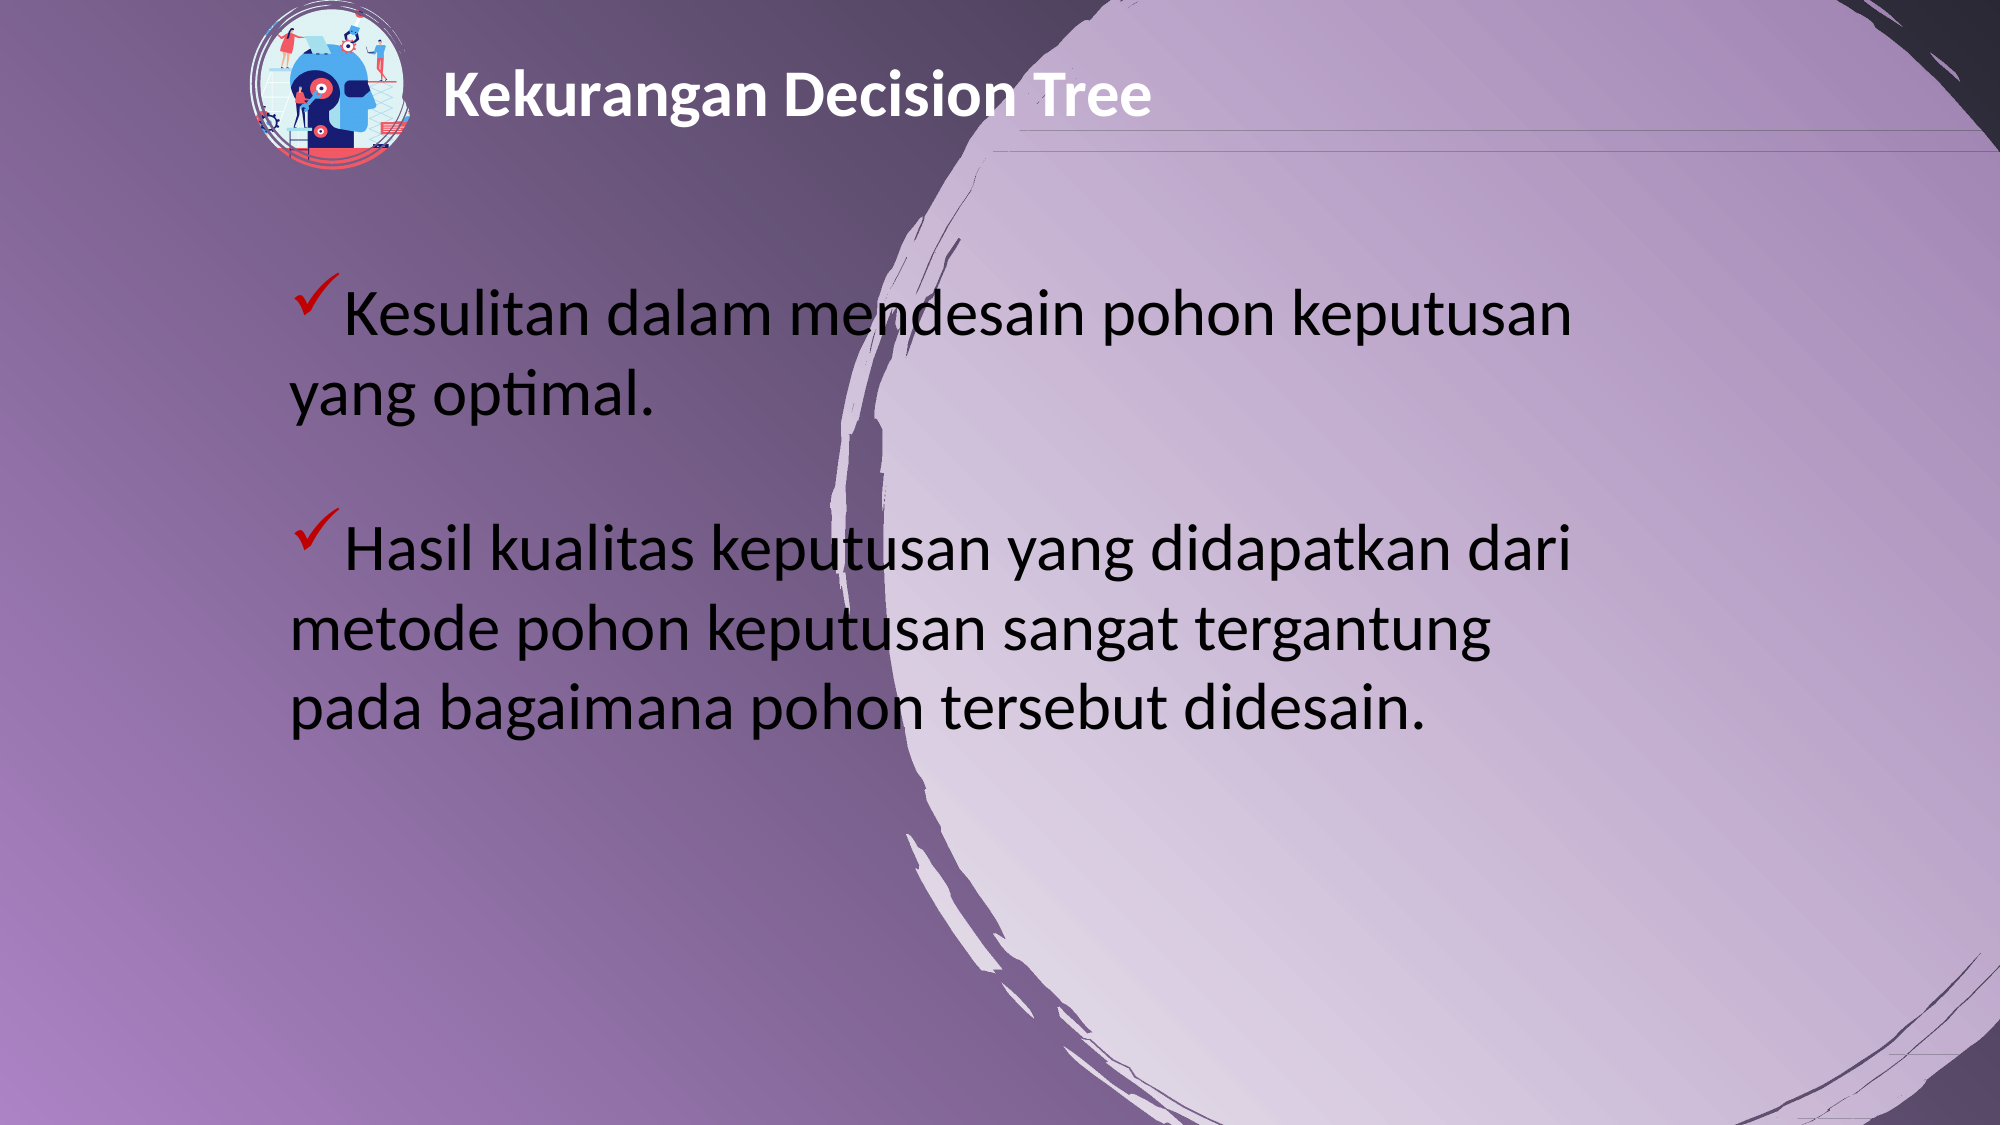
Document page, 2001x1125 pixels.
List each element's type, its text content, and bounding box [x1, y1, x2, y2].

text_box Kesulitan dalam mendesain pohon keputusan yang optimal. Hasil kualitas keputusan yang didapatkan dari metode pohon keputusan sangat tergantung pada bagaimana pohon tersebut didesain. [274, 261, 1625, 826]
picture [249, 0, 410, 170]
title Kekurangan Decision Tree [443, 31, 1751, 130]
